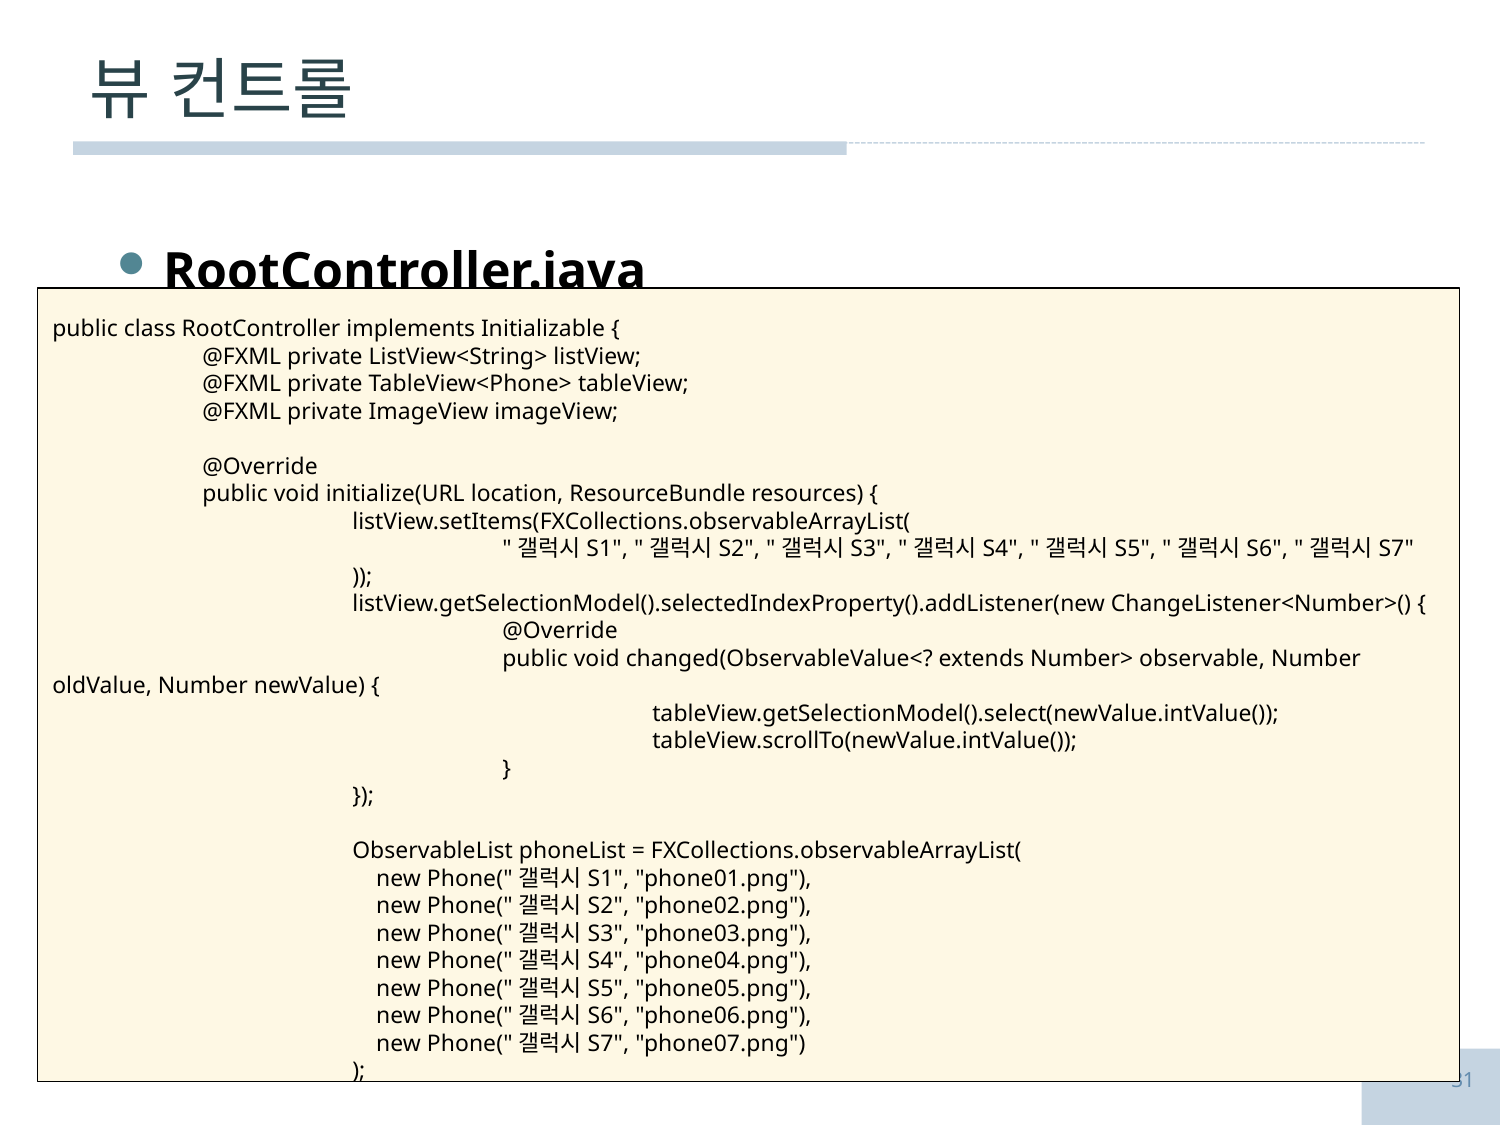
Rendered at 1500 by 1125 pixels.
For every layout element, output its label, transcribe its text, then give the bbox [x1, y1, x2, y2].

title 뷰 컨트롤 [75, 24, 1425, 134]
text_box public class RootController implements Initializable { @FXML private ListView<String> listView; @FXML private TableView<Phone> tableView; @FXML private ImageView imageView; @Override public void initialize(URL location, ResourceBundle resources) { listView.setItems(FXCollections.observableArrayList( "갤럭시S1", "갤럭시S2", "갤럭시S3", "갤럭시S4", "갤럭시S5", "갤럭시S6", "갤럭시S7" )); listView.getSelectionModel().selectedIndexProperty().addListener(new ChangeListener<Number>() { @Override public void changed(ObservableValue<? extends Number> observable, Number oldValue, Number newValue) { tableView.getSelectionModel().select(newValue.intValue()); tableView.scrollTo(newValue.intValue()); } }); ObservableList phoneList = FXCollections.observableArrayList( new Phone("갤럭시S1", "phone01.png"), new Phone("갤럭시S2", "phone02.png"), new Phone("갤럭시S3", "phone03.png"), new Phone("갤럭시S4", "phone04.png"), new Phone("갤럭시S5", "phone05.png"), new Phone("갤럭시S6", "phone06.png"), new Phone("갤럭시S7", "phone07.png") ); [36, 286, 1461, 1083]
list RootController.java [102, 201, 1463, 1007]
